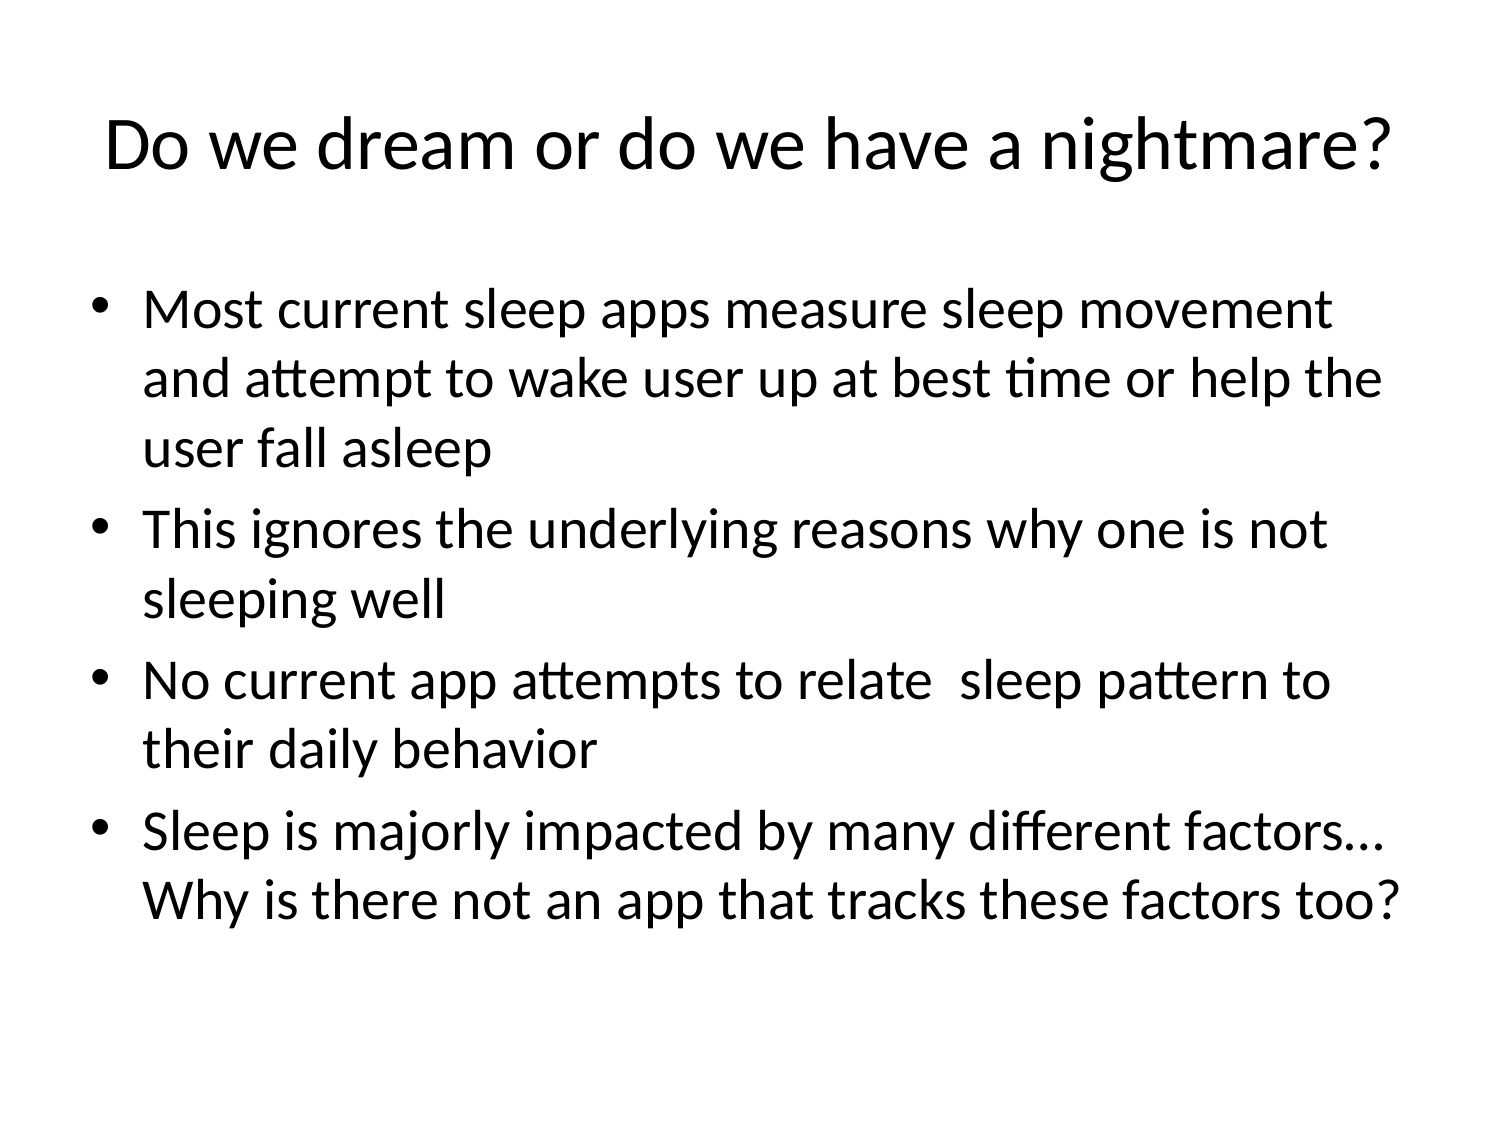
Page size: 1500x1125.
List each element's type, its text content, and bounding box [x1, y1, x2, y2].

list Most current sleep apps measure sleep movement and attempt to wake user up at best time or help the user fall asleep This ignores the underlying reasons why one is not sleeping well No current app attempts to relate sleep pattern to their daily behavior Sleep is majorly impacted by many different factors… Why is there not an app that tracks these factors too? [75, 262, 1425, 1005]
title Do we dream or do we have a nightmare? [75, 45, 1425, 233]
